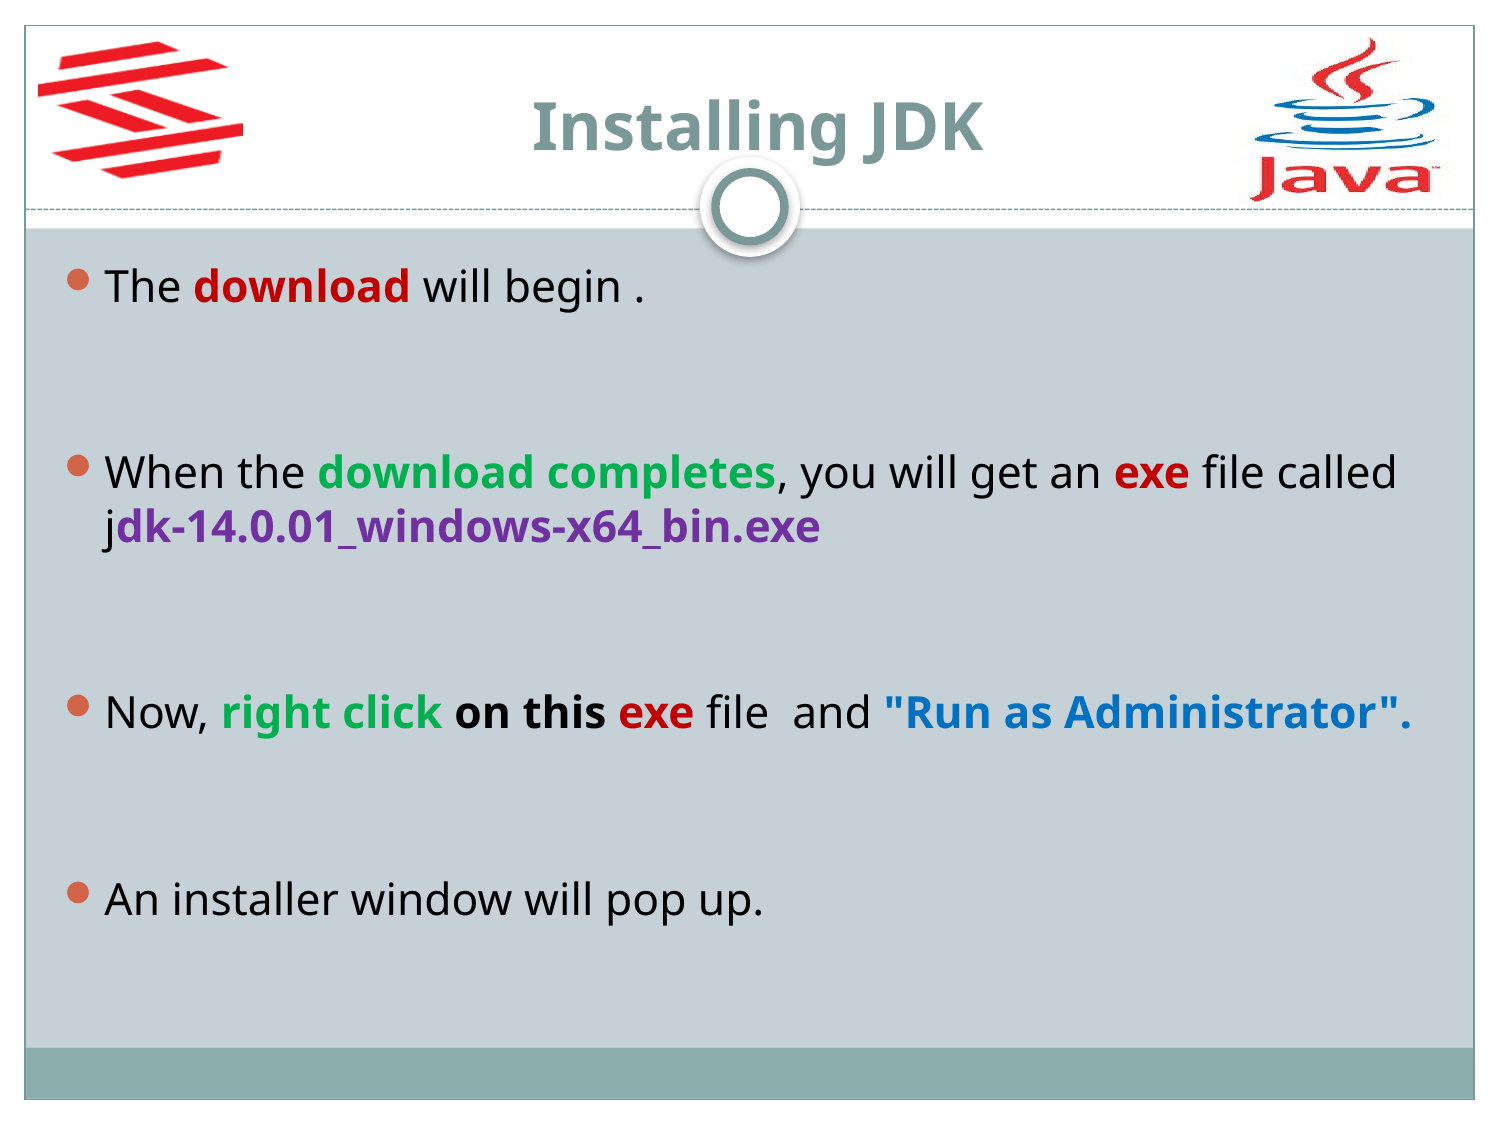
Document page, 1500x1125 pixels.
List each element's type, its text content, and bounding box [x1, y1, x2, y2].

picture [1206, 30, 1471, 209]
list The download will begin . When the download completes, you will get an exe file called jdk-14.0.01_windows-x64_bin.exe Now, right click on this exe file and "Run as Administrator". An installer window will pop up. [49, 250, 1445, 1047]
picture [37, 40, 243, 185]
title Installing JDK [248, 46, 1199, 172]
